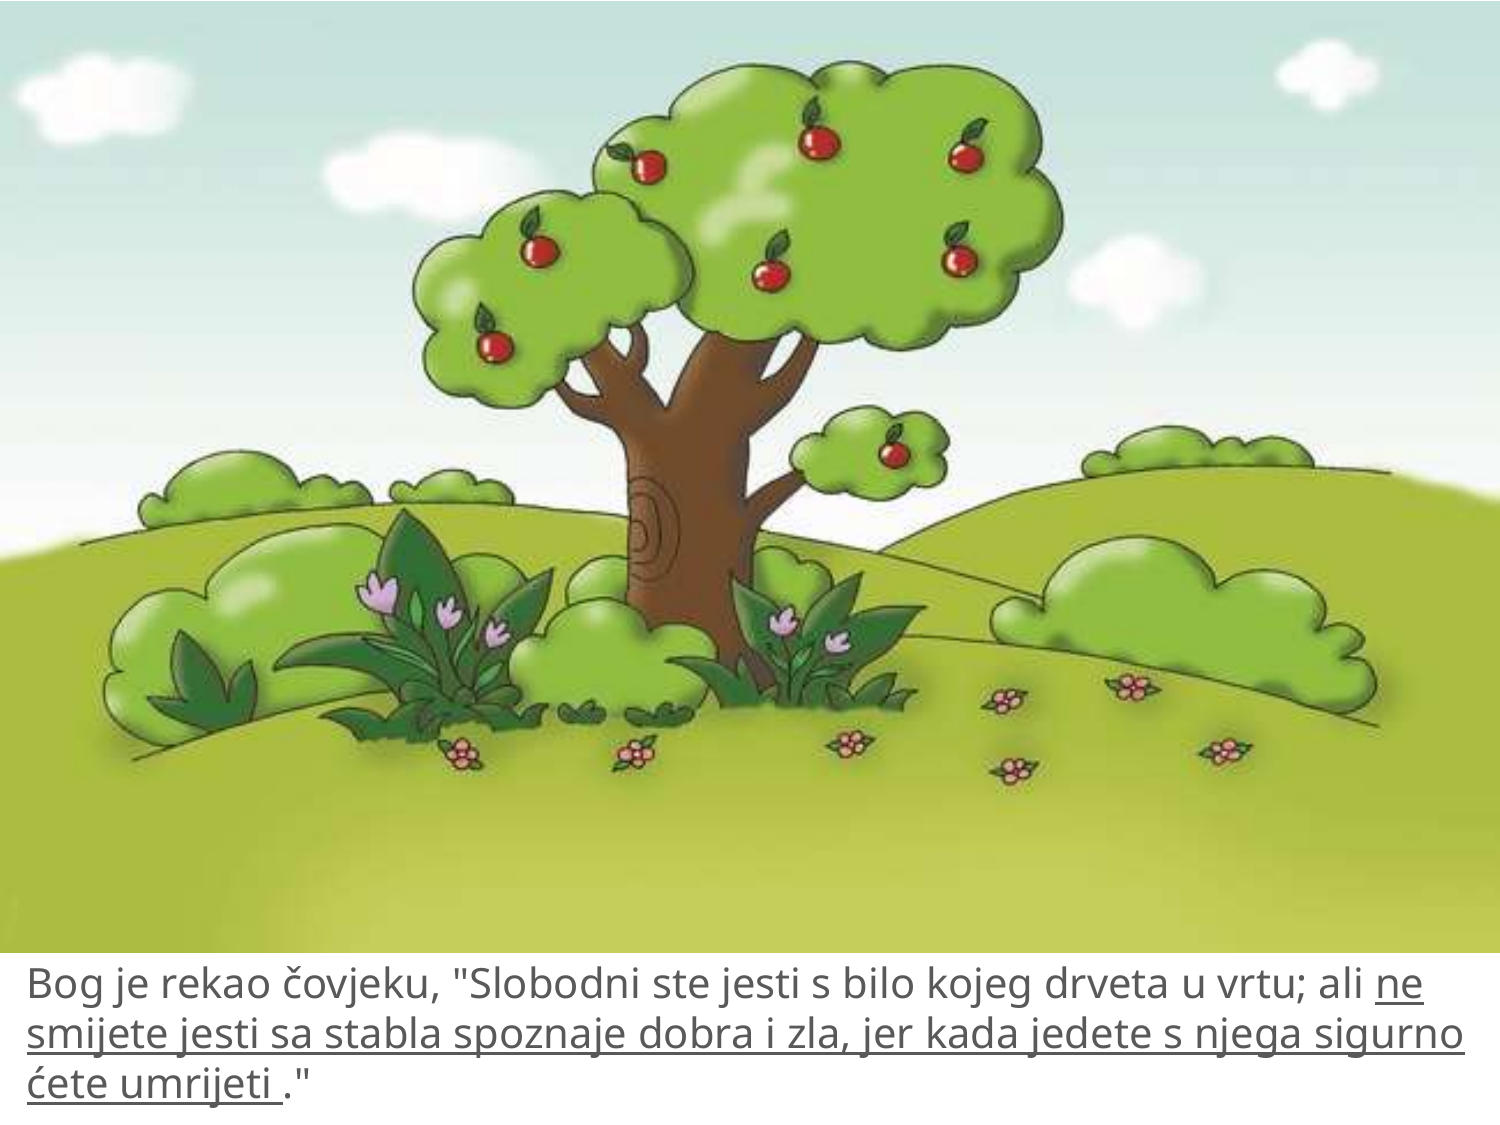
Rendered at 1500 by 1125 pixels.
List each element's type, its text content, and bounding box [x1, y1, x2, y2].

picture [0, 0, 1500, 953]
text_box Bog je rekao čovjeku, "Slobodni ste jesti s bilo kojeg drveta u vrtu; ali ne smijete jesti sa stabla spoznaje dobra i zla, jer kada jedete s njega sigurno ćete umrijeti ." [11, 960, 1483, 1115]
